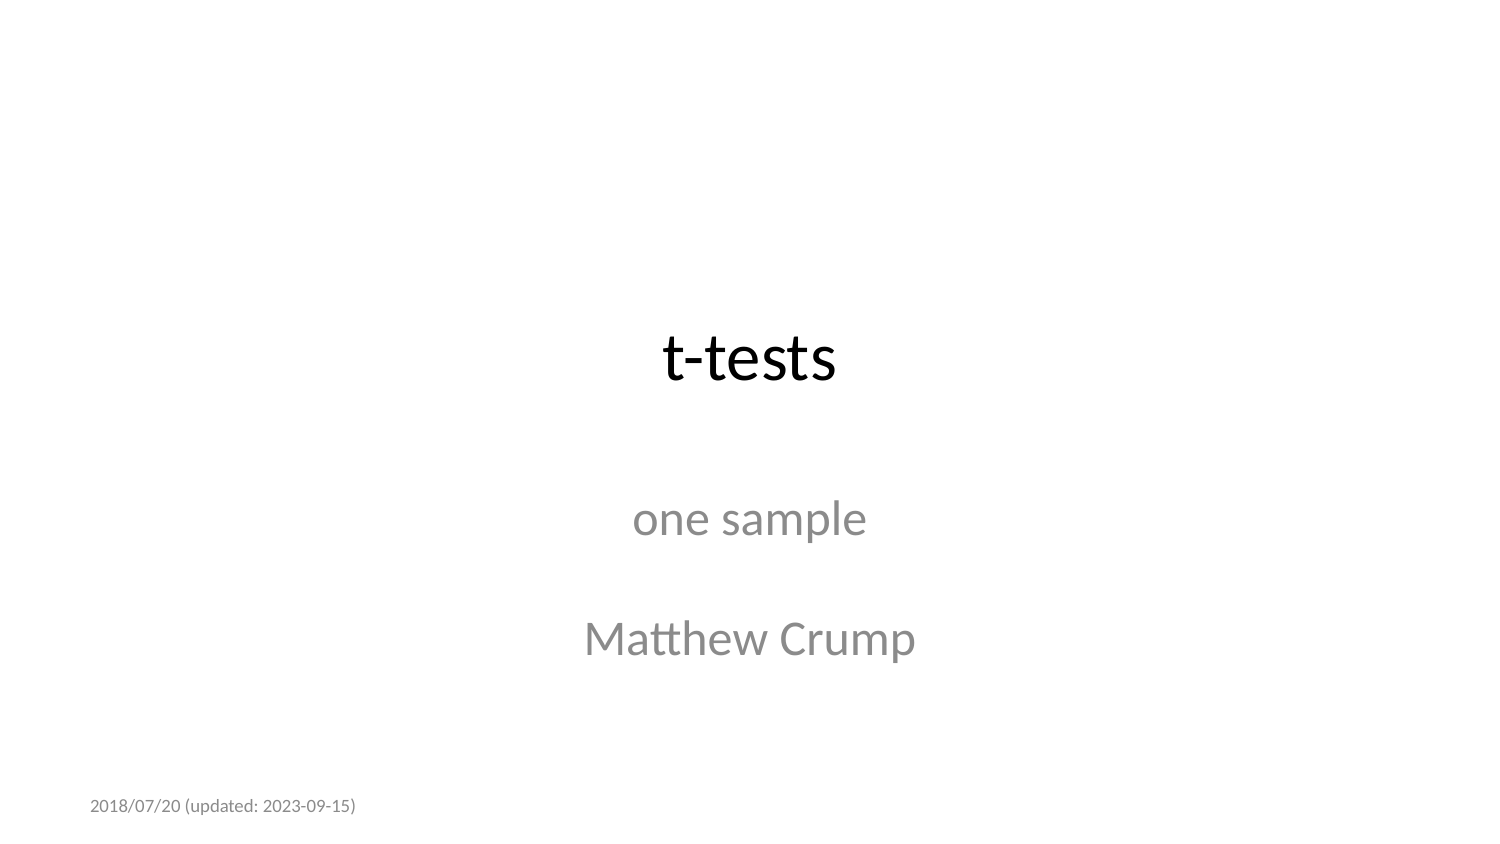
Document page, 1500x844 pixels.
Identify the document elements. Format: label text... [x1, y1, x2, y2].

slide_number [75, 782, 425, 827]
title t-tests [112, 262, 1388, 443]
subtitle one sample Matthew Crump [225, 478, 1275, 694]
